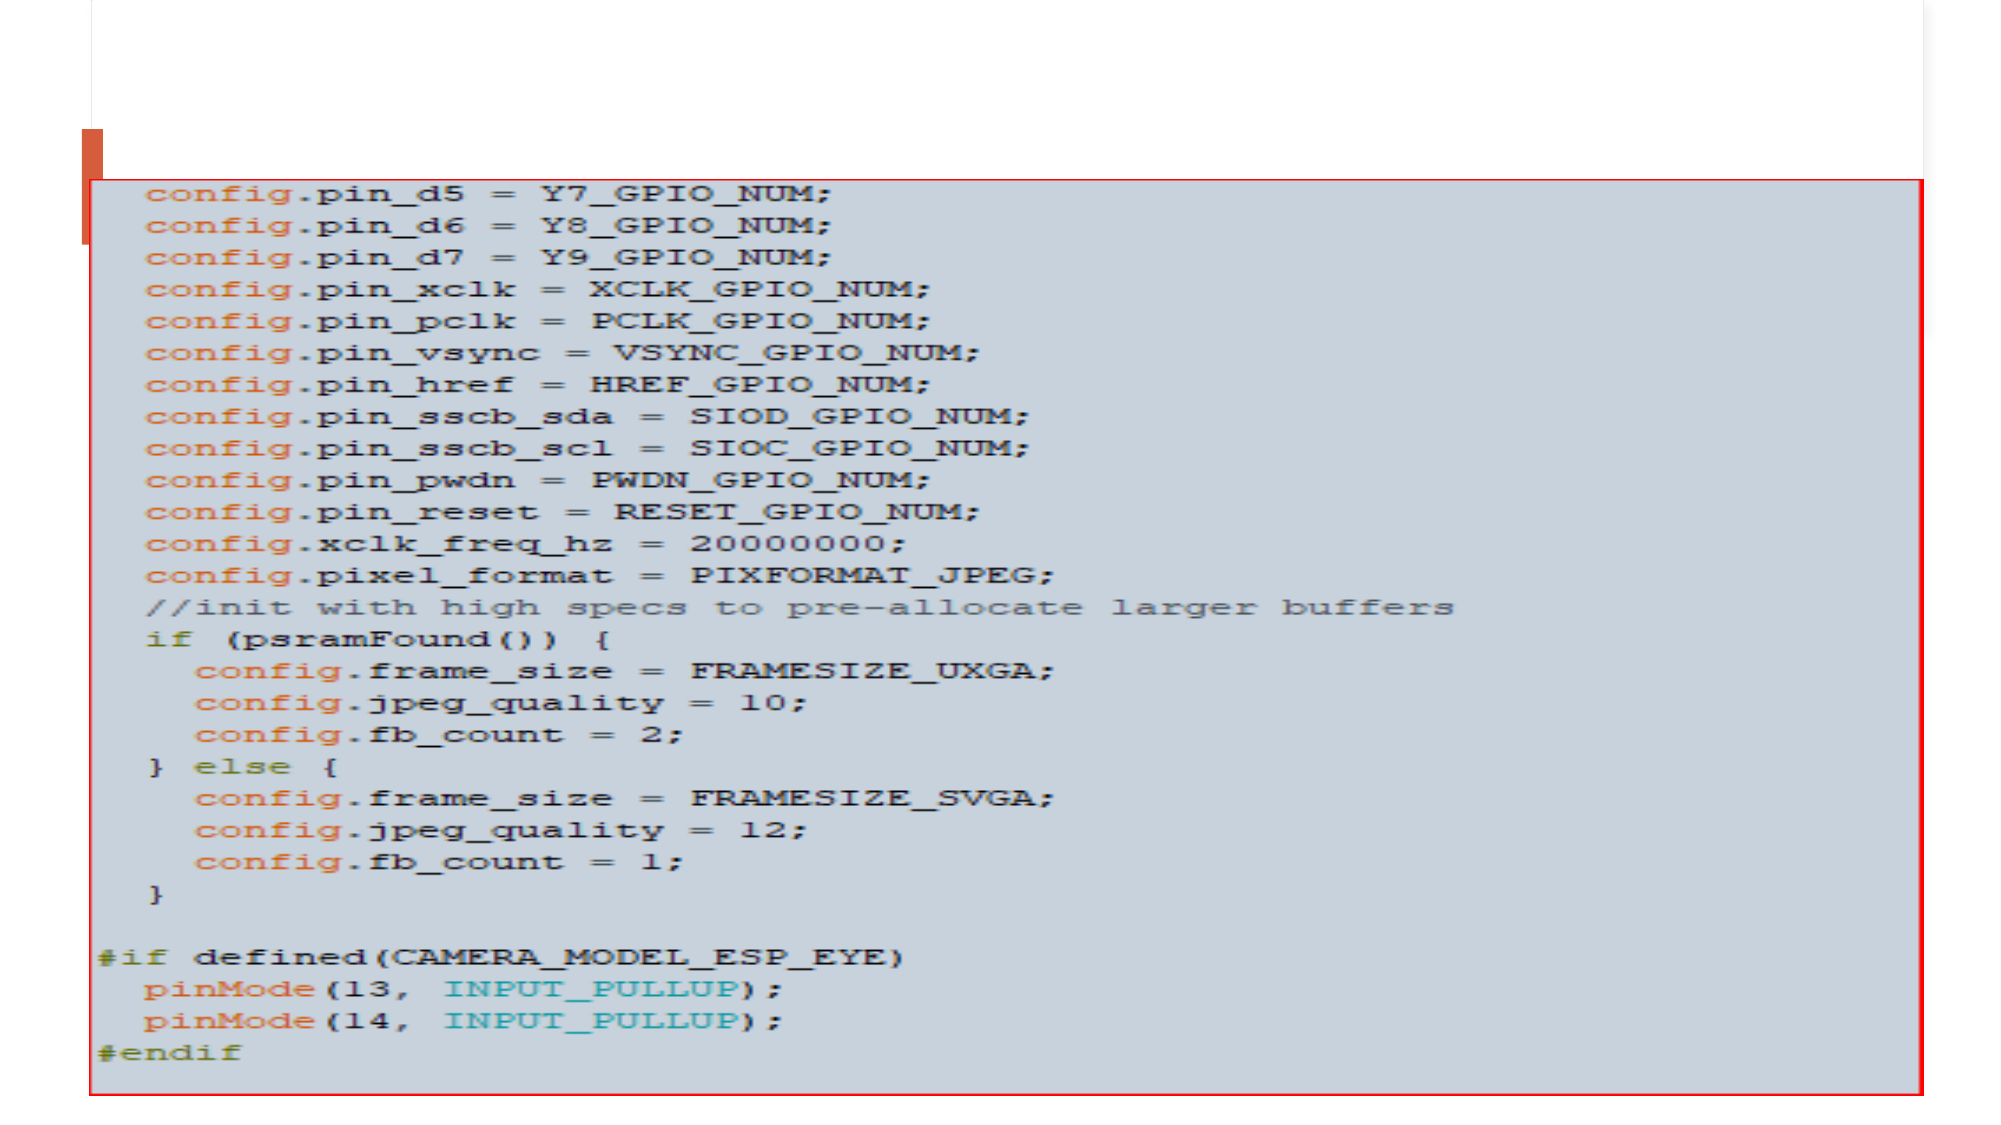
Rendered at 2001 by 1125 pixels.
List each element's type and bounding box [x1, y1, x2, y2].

picture [89, 179, 1924, 1096]
